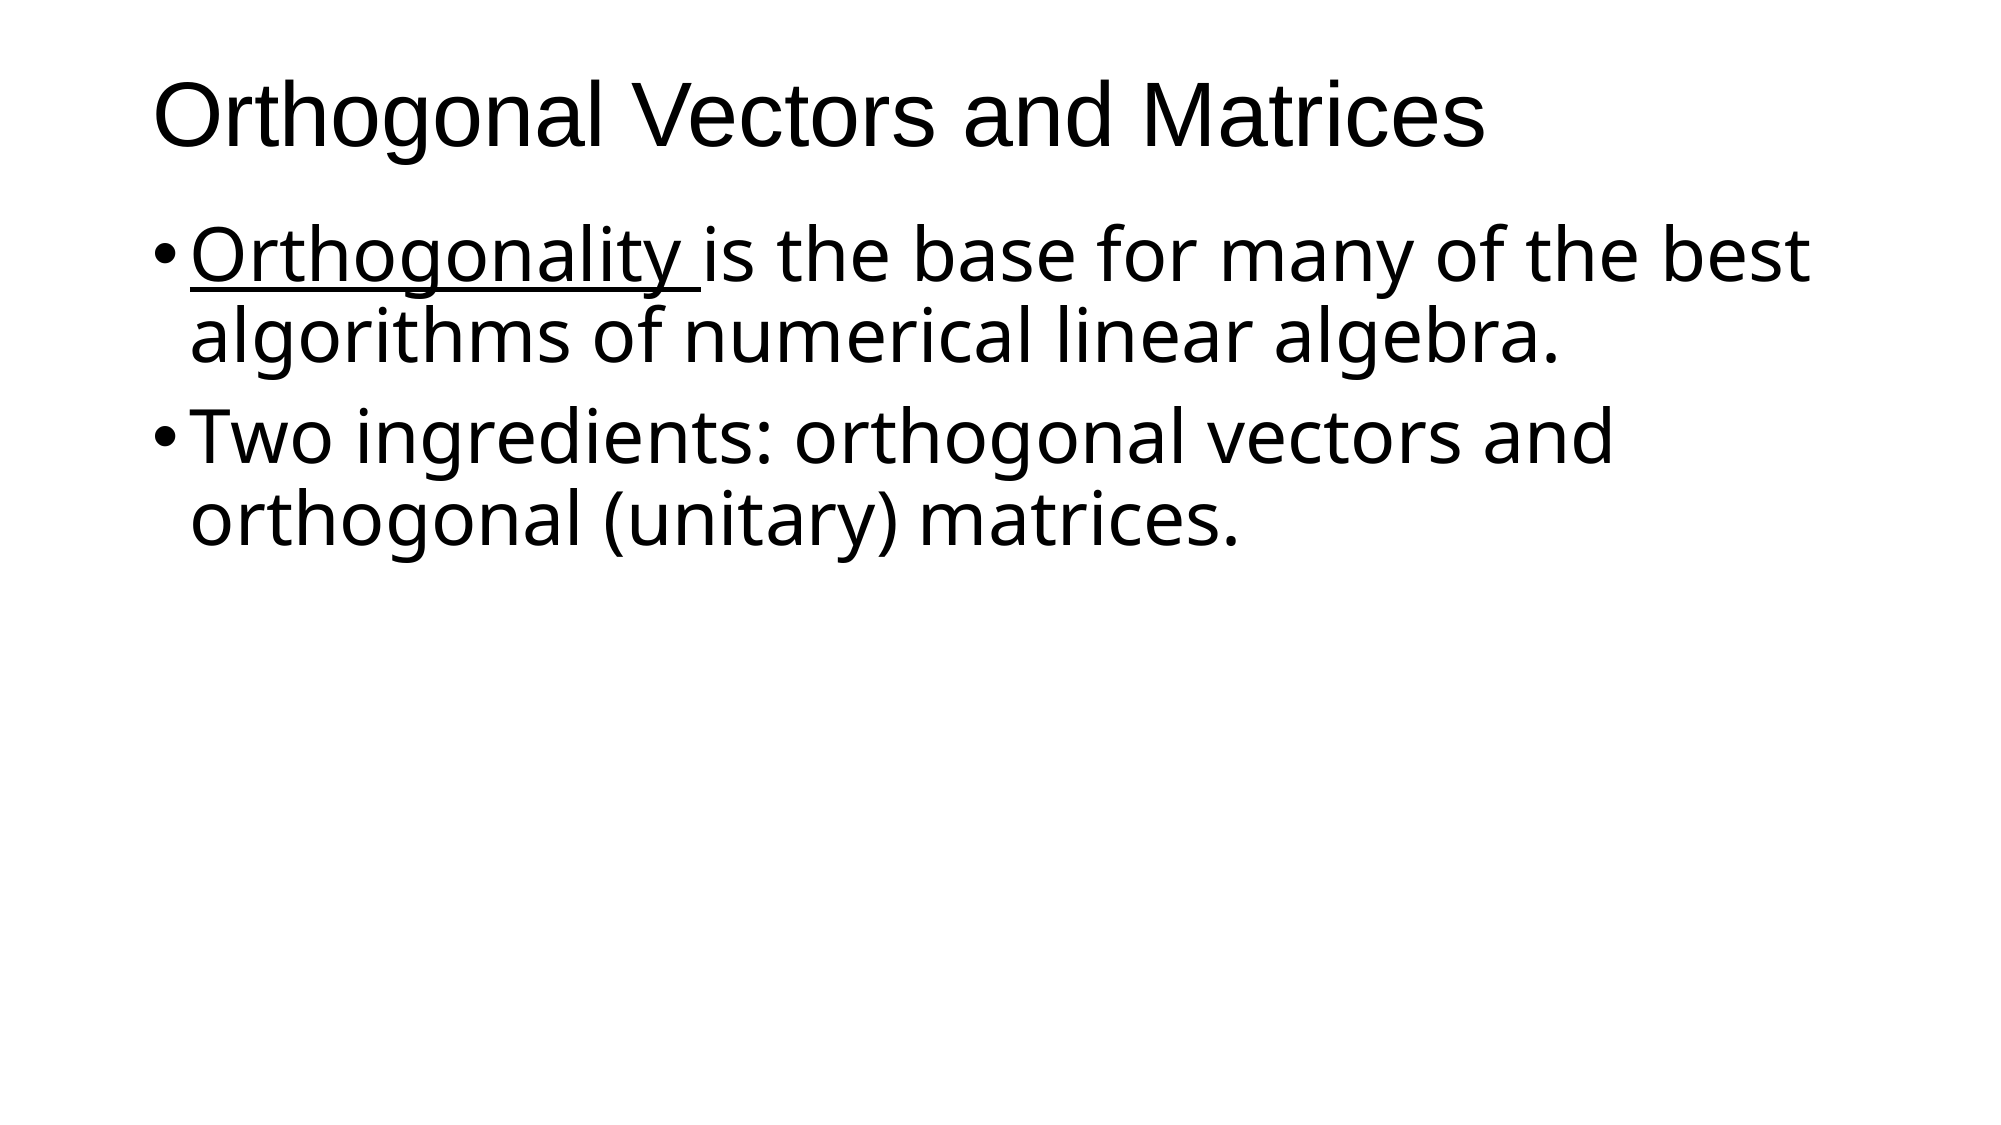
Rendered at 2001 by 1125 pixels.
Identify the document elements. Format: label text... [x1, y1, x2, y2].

list Orthogonality is the base for many of the best algorithms of numerical linear algebra. Two ingredients: orthogonal vectors and orthogonal (unitary) matrices. [137, 208, 1863, 1014]
title Orthogonal Vectors and Matrices [137, 59, 1863, 175]
